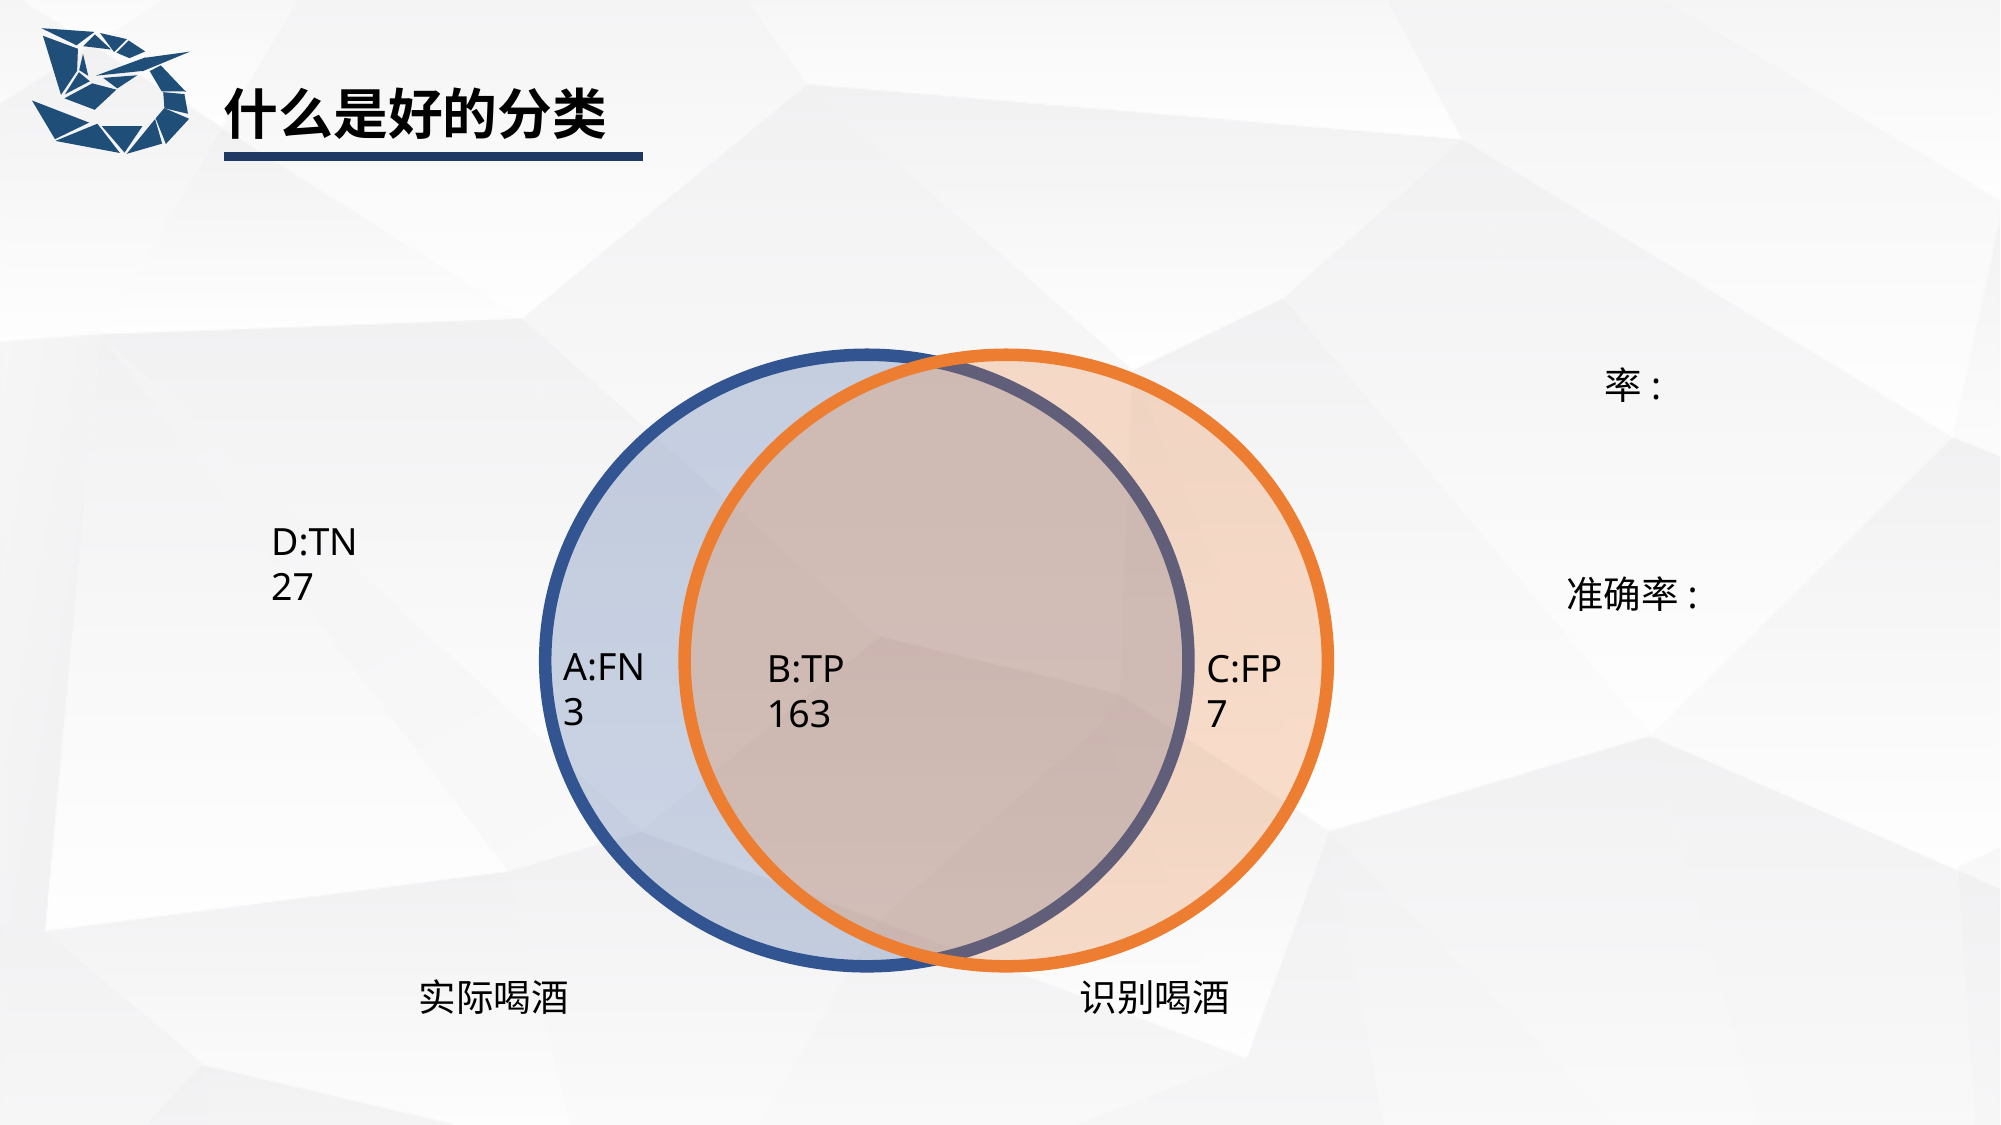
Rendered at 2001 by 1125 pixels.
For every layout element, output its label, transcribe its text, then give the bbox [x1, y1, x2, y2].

text_box C:FP 7 [1191, 637, 1371, 743]
text_box A:FN 3 [548, 635, 728, 740]
text_box [555, 740, 936, 968]
text_box 识别喝酒 [1064, 966, 1452, 1026]
text_box [544, 353, 936, 708]
text_box [684, 353, 1328, 968]
title 什么是好的分类 [208, 79, 1067, 154]
text_box 实际喝酒 [403, 966, 791, 1026]
picture [0, 0, 2001, 1125]
text_box D:TN 27 [256, 510, 436, 616]
text_box B:TP 163 [752, 637, 931, 743]
